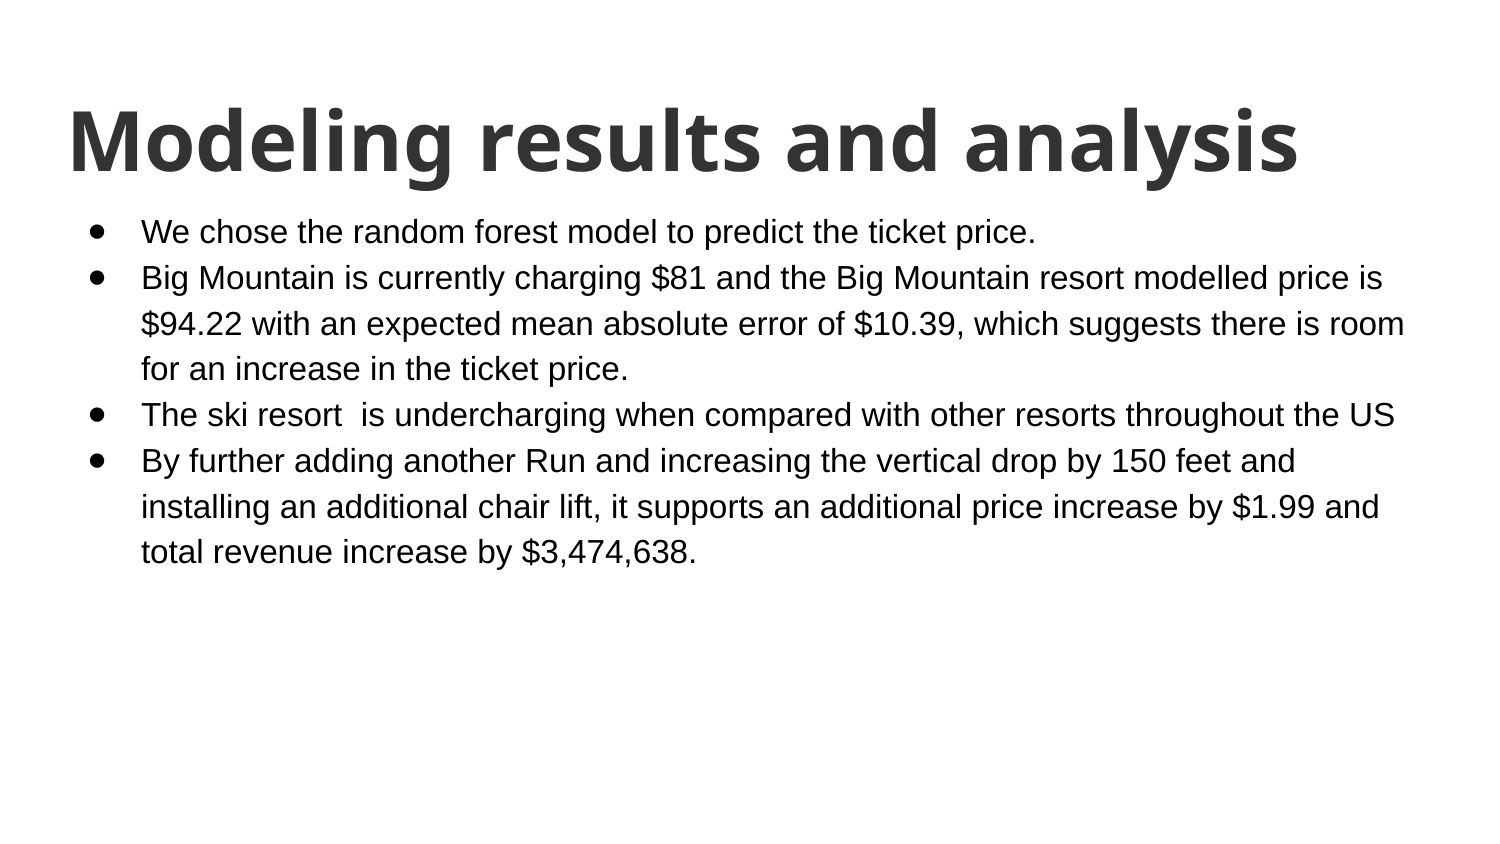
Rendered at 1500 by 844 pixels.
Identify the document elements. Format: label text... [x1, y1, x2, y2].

list We chose the random forest model to predict the ticket price. Big Mountain is currently charging $81 and the Big Mountain resort modelled price is $94.22 with an expected mean absolute error of $10.39, which suggests there is room for an increase in the ticket price. The ski resort is undercharging when compared with other resorts throughout the US By further adding another Run and increasing the vertical drop by 150 feet and installing an additional chair lift, it supports an additional price increase by $1.99 and total revenue increase by $3,474,638. [51, 189, 1449, 750]
title Modeling results and analysis [51, 72, 1449, 167]
